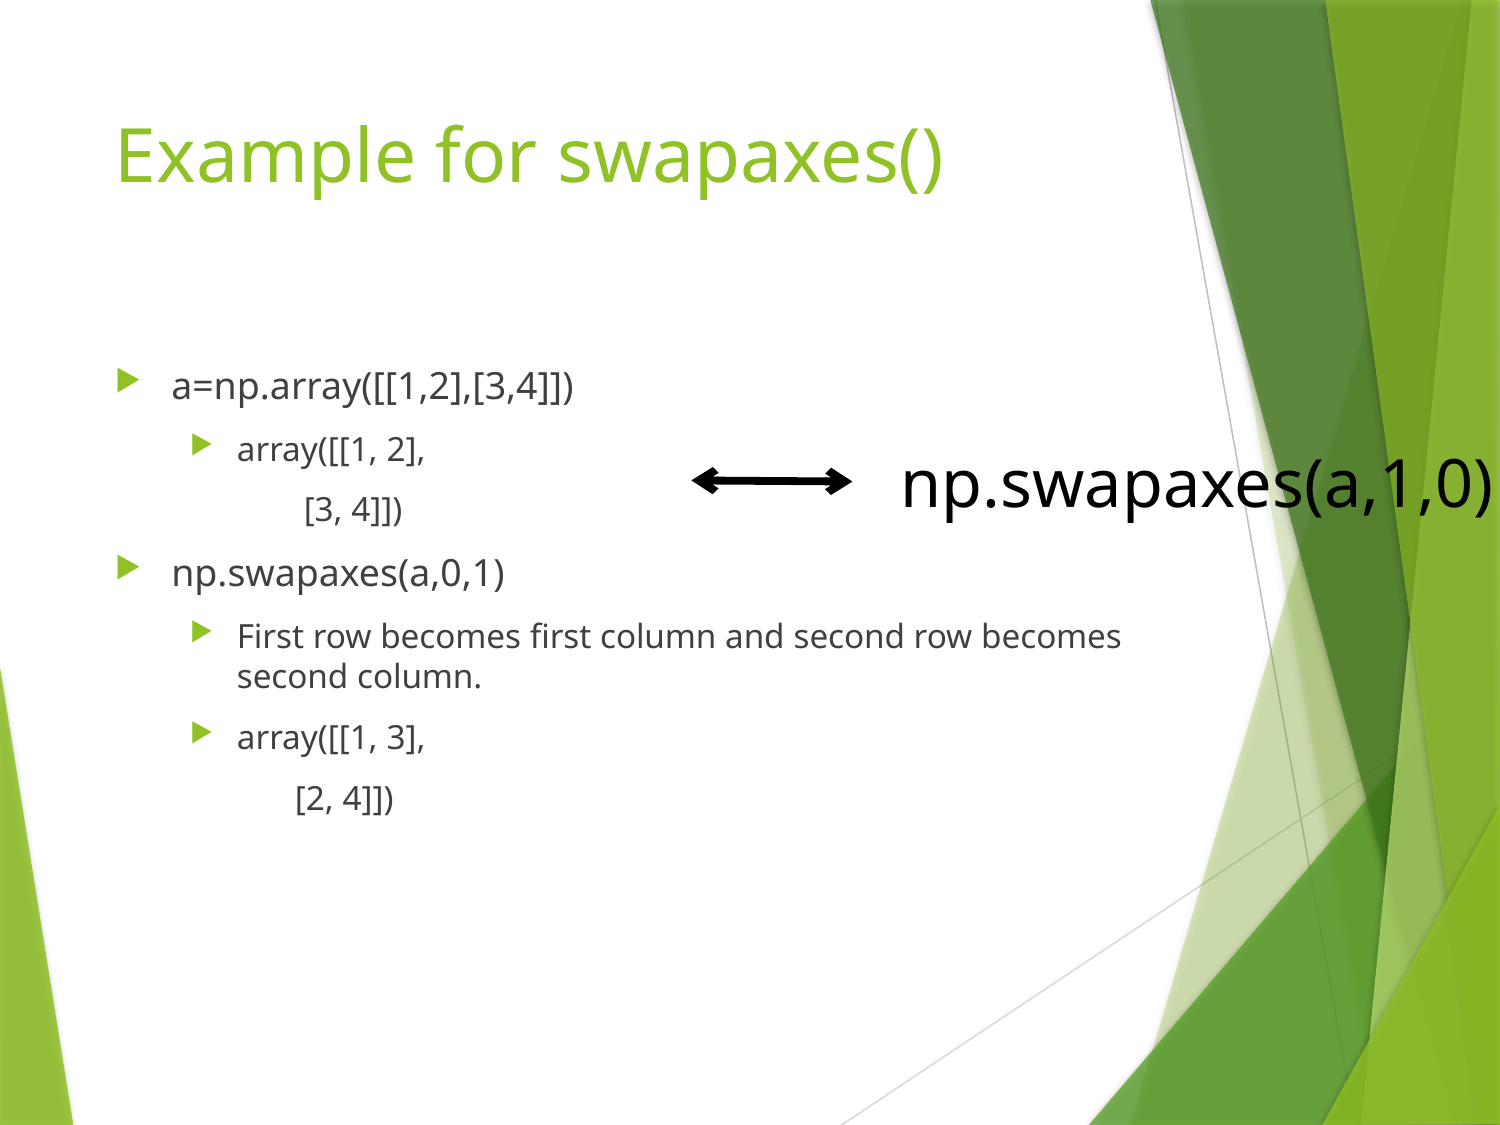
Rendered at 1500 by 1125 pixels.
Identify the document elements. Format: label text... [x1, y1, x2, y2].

list a=np.array([[1,2],[3,4]]) array([[1, 2], [3, 4]]) np.swapaxes(a,0,1) First row becomes first column and second row becomes second column. array([[1, 3], [2, 4]]) [99, 354, 1142, 992]
title Example for swapaxes() [99, 99, 1142, 317]
text_box np.swapaxes(a,1,0) [885, 433, 1500, 529]
